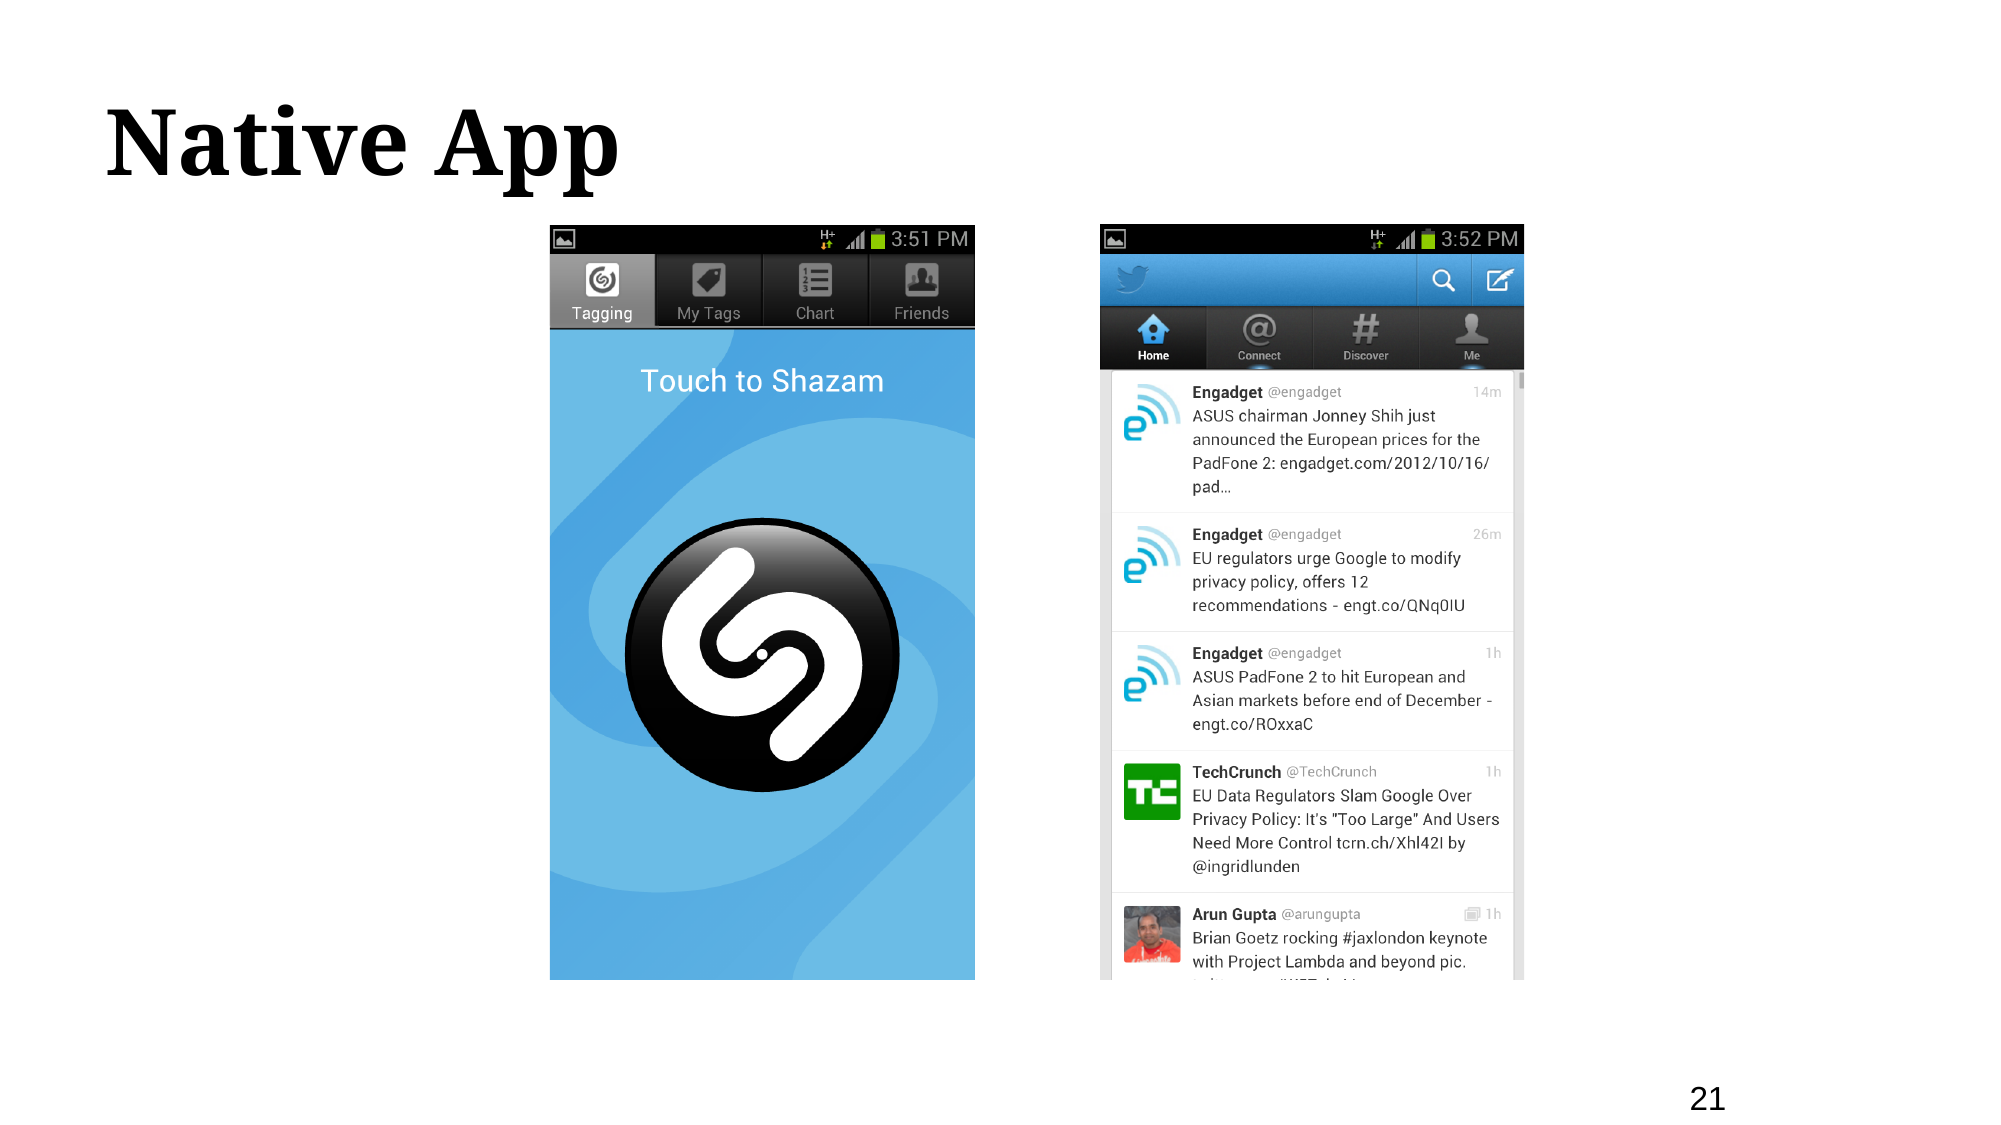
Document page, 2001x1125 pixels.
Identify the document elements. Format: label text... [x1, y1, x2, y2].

text_box [1100, 224, 1525, 980]
text_box [549, 224, 975, 980]
title Native App [90, 37, 1816, 255]
text_box 21 [1674, 1069, 1747, 1125]
